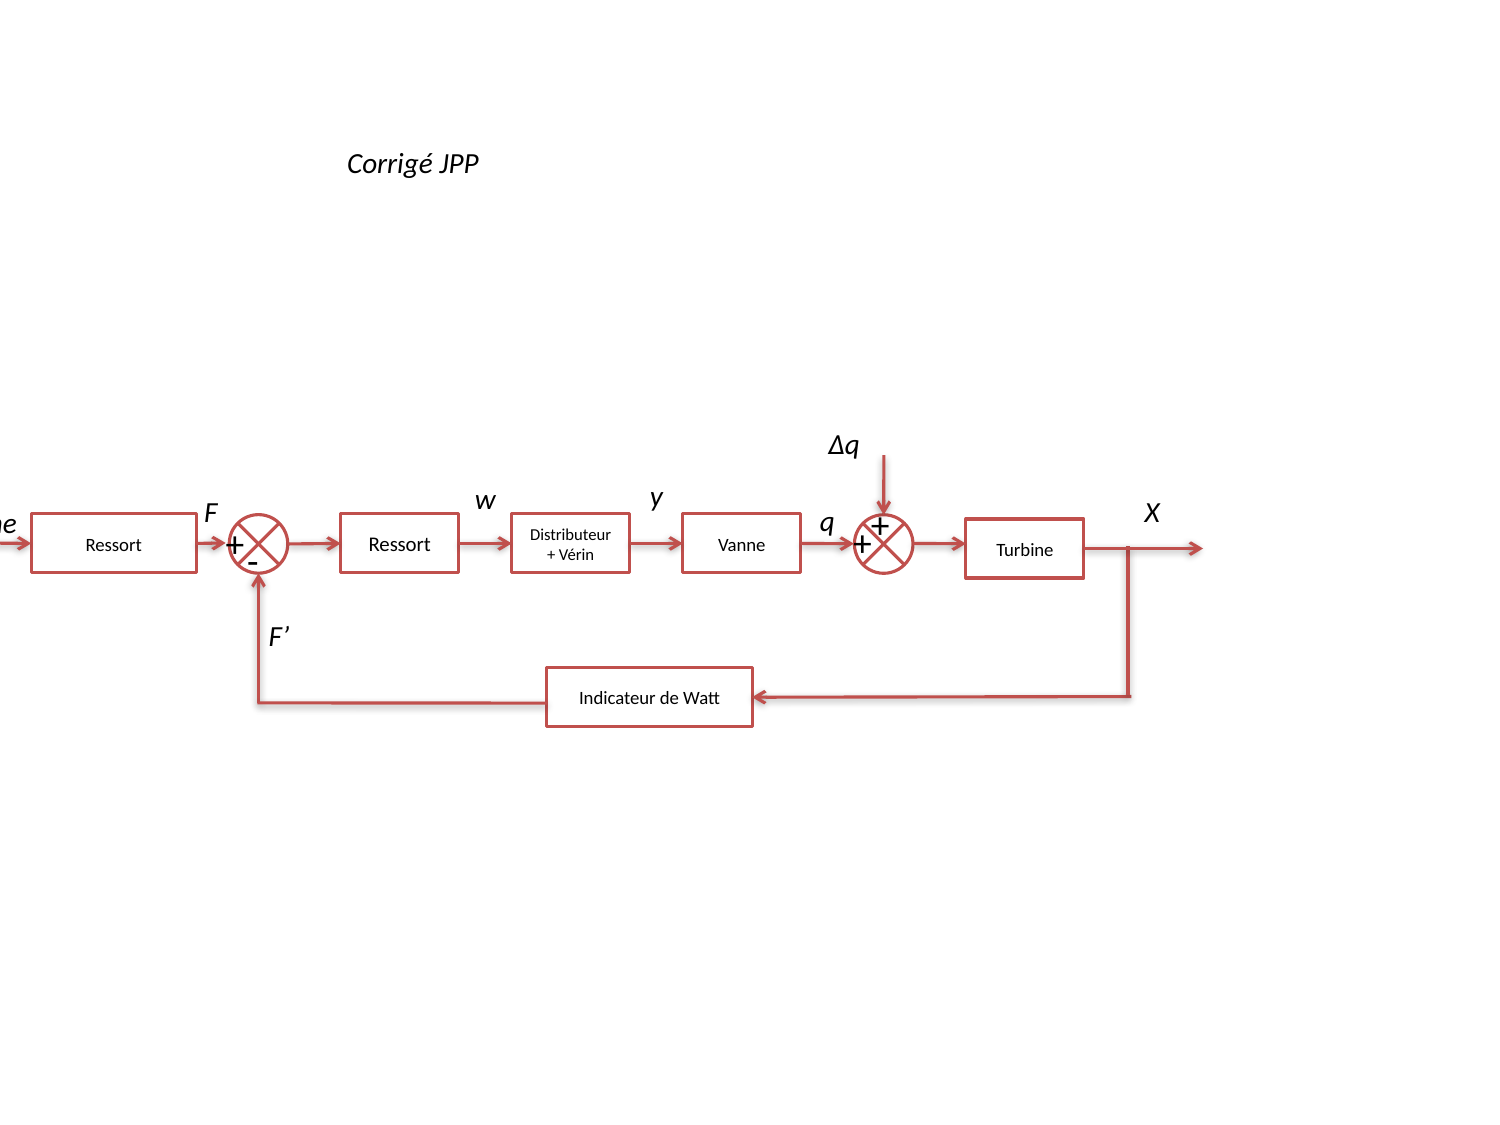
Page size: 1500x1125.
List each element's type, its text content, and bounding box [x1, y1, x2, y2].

text_box F’ [220, 609, 338, 660]
text_box F [152, 486, 270, 536]
text_box X [1093, 486, 1211, 536]
text_box y [597, 469, 715, 520]
text_box Indicateur de Watt [545, 666, 754, 729]
text_box Δq [785, 417, 903, 468]
text_box Ressort [339, 512, 461, 575]
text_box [852, 493, 914, 574]
text_box Corrigé JPP [314, 137, 512, 187]
text_box Distributeur + Vérin [510, 512, 632, 575]
text_box Turbine [964, 517, 1086, 580]
text_box Ressort [39, 512, 198, 575]
text_box q [768, 494, 850, 545]
text_box w [426, 472, 544, 523]
text_box Vanne [681, 512, 803, 575]
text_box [225, 512, 288, 591]
text_box Consigne U [0, 496, 39, 582]
